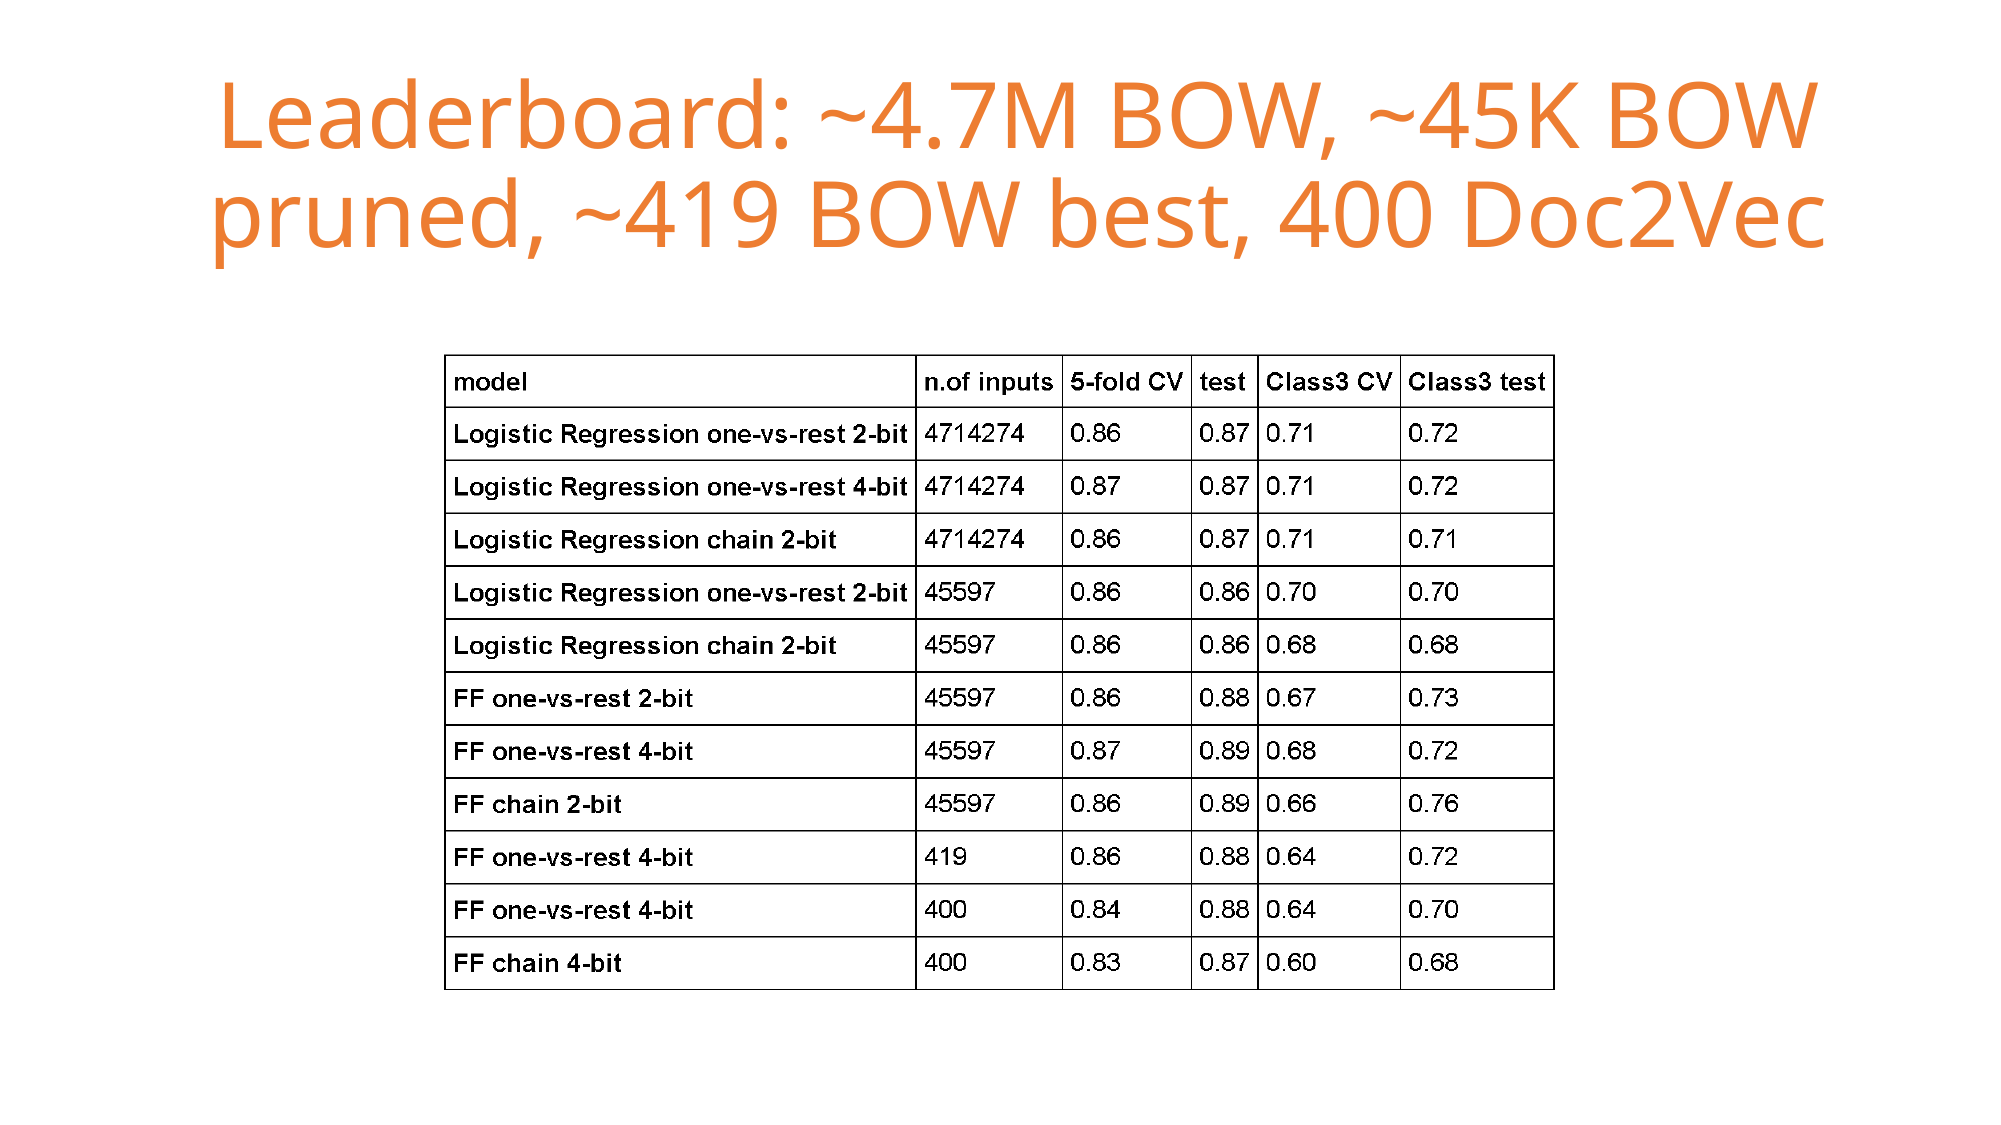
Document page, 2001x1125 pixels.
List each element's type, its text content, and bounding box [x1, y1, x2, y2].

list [439, 346, 1561, 998]
title Leaderboard: ~4.7M BOW, ~45K BOW pruned, ~419 BOW best, 400 Doc2Vec [137, 59, 1900, 278]
